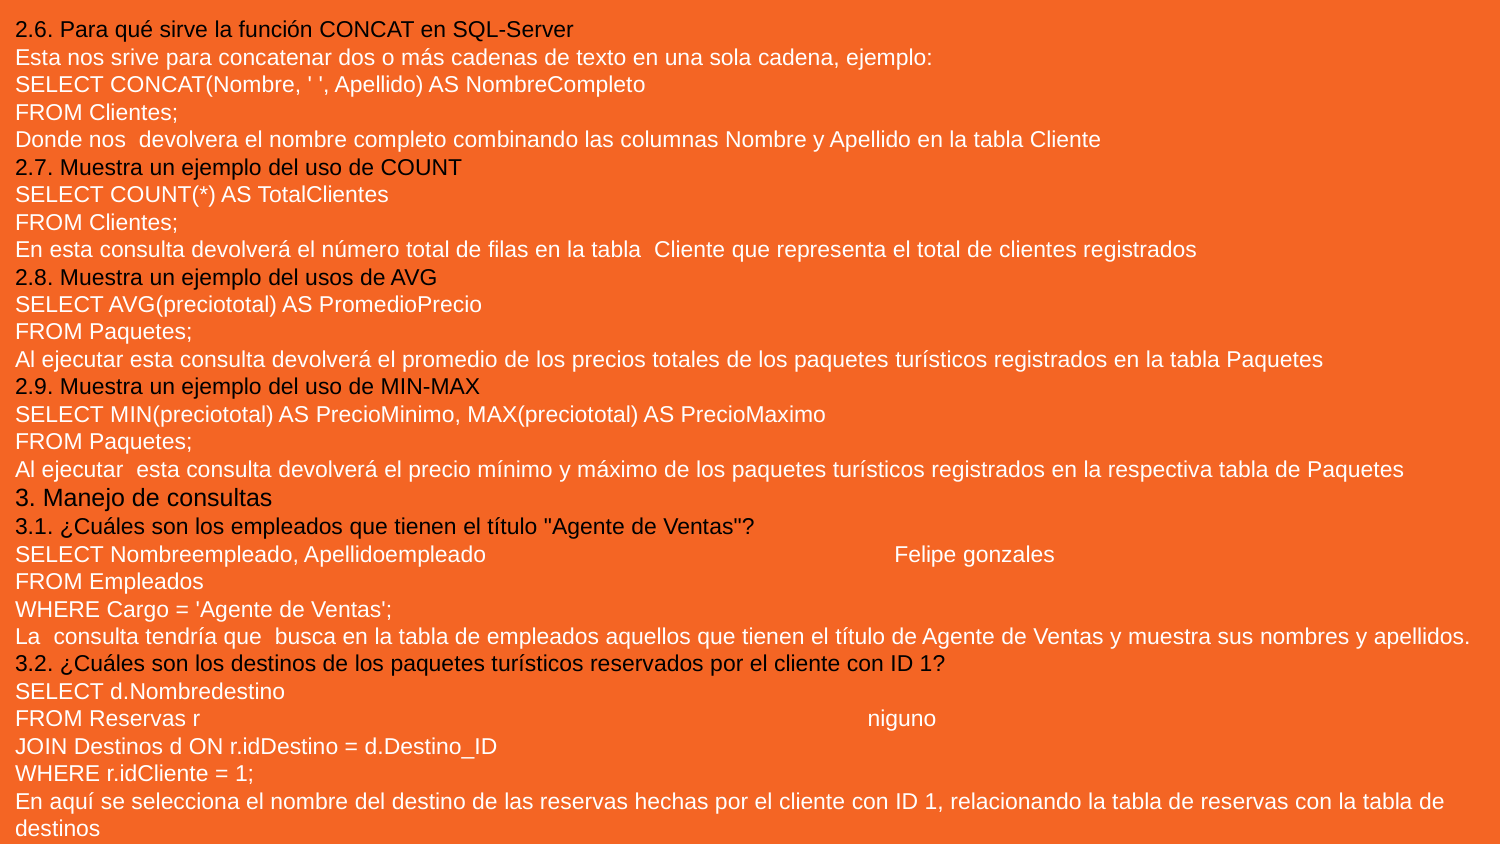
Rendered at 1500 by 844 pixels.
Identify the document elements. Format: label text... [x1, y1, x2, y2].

text_box 2.6. Para qué sirve la función CONCAT en SQL-Server Esta nos srive para concatenar dos o más cadenas de texto en una sola cadena, ejemplo: SELECT CONCAT(Nombre, ' ', Apellido) AS NombreCompleto FROM Clientes; Donde nos devolvera el nombre completo combinando las columnas Nombre y Apellido en la tabla Cliente 2.7. Muestra un ejemplo del uso de COUNT SELECT COUNT(*) AS TotalClientes FROM Clientes; En esta consulta devolverá el número total de filas en la tabla Cliente que representa el total de clientes registrados 2.8. Muestra un ejemplo del usos de AVG SELECT AVG(preciototal) AS PromedioPrecio FROM Paquetes; Al ejecutar esta consulta devolverá el promedio de los precios totales de los paquetes turísticos registrados en la tabla Paquetes 2.9. Muestra un ejemplo del uso de MIN-MAX SELECT MIN(preciototal) AS PrecioMinimo, MAX(preciototal) AS PrecioMaximo FROM Paquetes; Al ejecutar esta consulta devolverá el precio mínimo y máximo de los paquetes turísticos registrados en la respectiva tabla de Paquetes 3. Manejo de consultas 3.1. ¿Cuáles son los empleados que tienen el título "Agente de Ventas"? SELECT Nombreempleado, Apellidoempleado Felipe gonzales FROM Empleados WHERE Cargo = 'Agente de Ventas'; La consulta tendría que busca en la tabla de empleados aquellos que tienen el título de Agente de Ventas y muestra sus nombres y apellidos. 3.2. ¿Cuáles son los destinos de los paquetes turísticos reservados por el cliente con ID 1? SELECT d.Nombredestino FROM Reservas r niguno JOIN Destinos d ON r.idDestino = d.Destino_ID WHERE r.idCliente = 1; En aquí se selecciona el nombre del destino de las reservas hechas por el cliente con ID 1, relacionando la tabla de reservas con la tabla de destinos [0, 0, 1500, 844]
